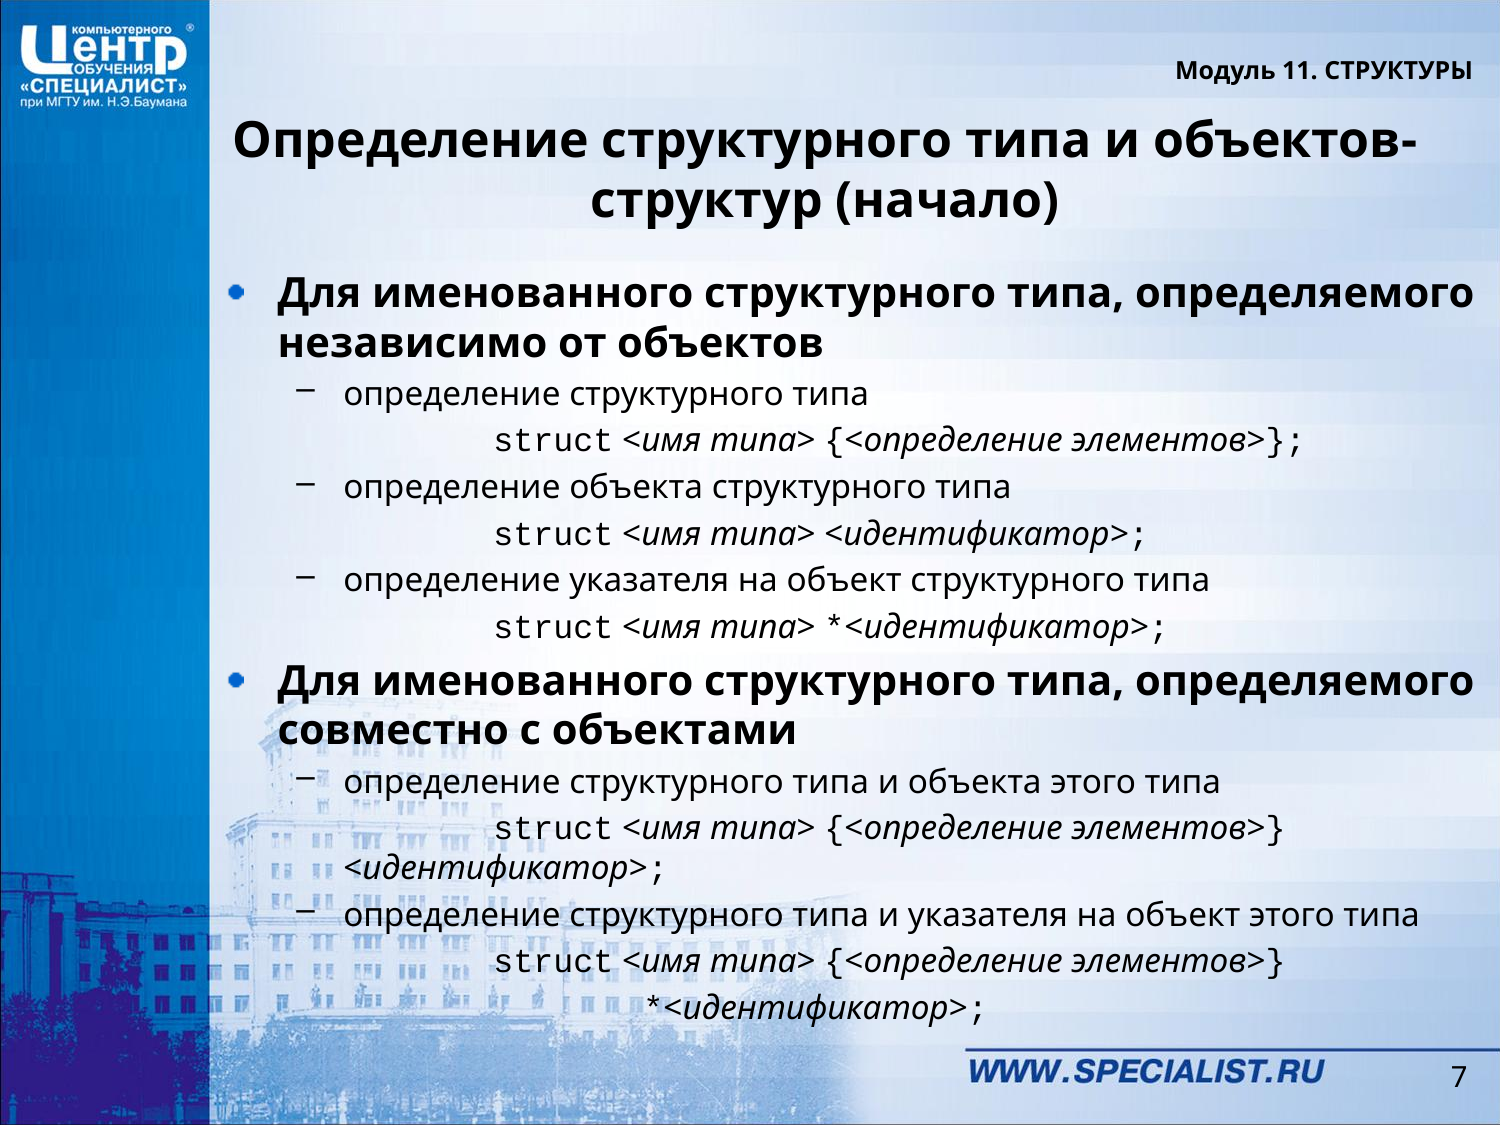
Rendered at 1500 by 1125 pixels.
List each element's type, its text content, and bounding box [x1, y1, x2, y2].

picture [221, 667, 244, 690]
picture [221, 279, 244, 302]
text_box Модуль 11. СТРУКТУРЫ [1160, 46, 1500, 92]
picture [0, 0, 1500, 1125]
list Для именованного структурного типа, определяемого независимо от объектов определение структурного типа struct <имя типа> {<определение элементов>}; определение объекта структурного типа struct <имя типа> <идентификатор>; определение указателя на объект структурного типа struct <имя типа> *<идентификатор>; Для именованного структурного типа, определяемого совместно с объектами определение структурного типа и объекта этого типа struct <имя типа> {<определение элементов>} <идентификатор>; определение структурного типа и указателя на объект этого типа struct <имя типа> {<определение элементов>} *<идентификатор>; [206, 257, 1500, 1046]
title Определение структурного типа и объектов-структур (начало) [206, 123, 1444, 212]
slide_number 7 [1131, 1051, 1483, 1125]
